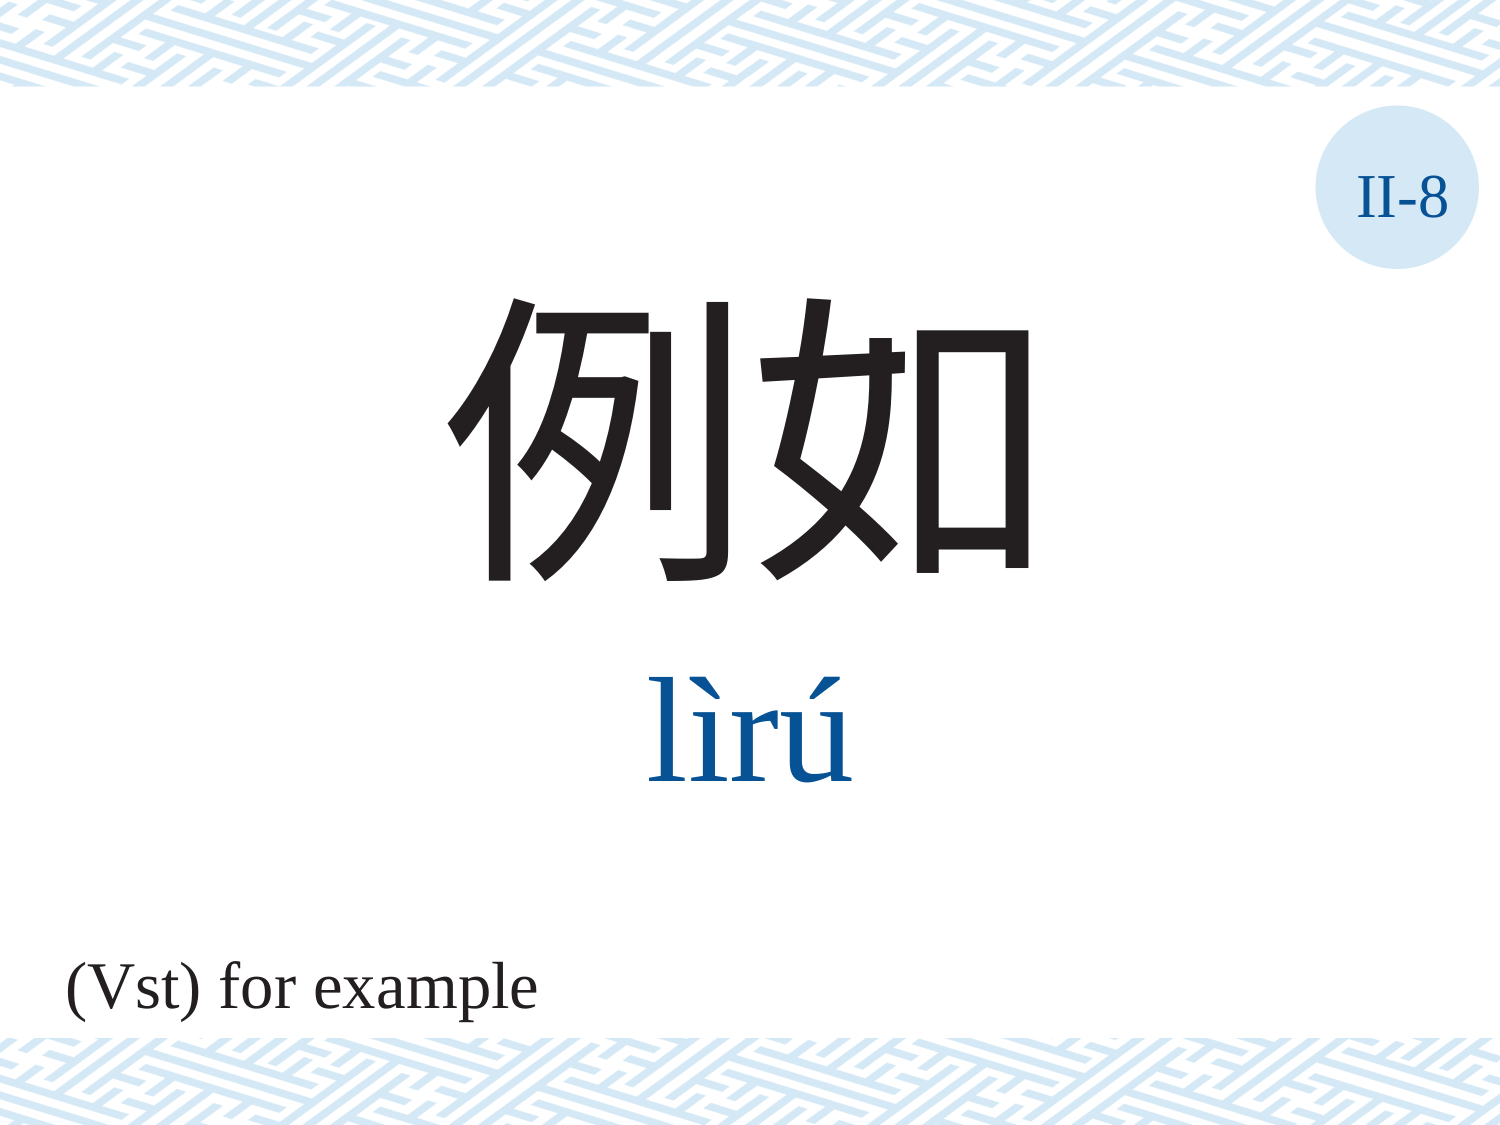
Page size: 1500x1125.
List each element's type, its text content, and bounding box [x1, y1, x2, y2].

picture [0, 0, 1500, 1125]
text_box (Vst) for example [62, 942, 541, 1023]
text_box II-8 例如 lìrú [439, 154, 1451, 812]
